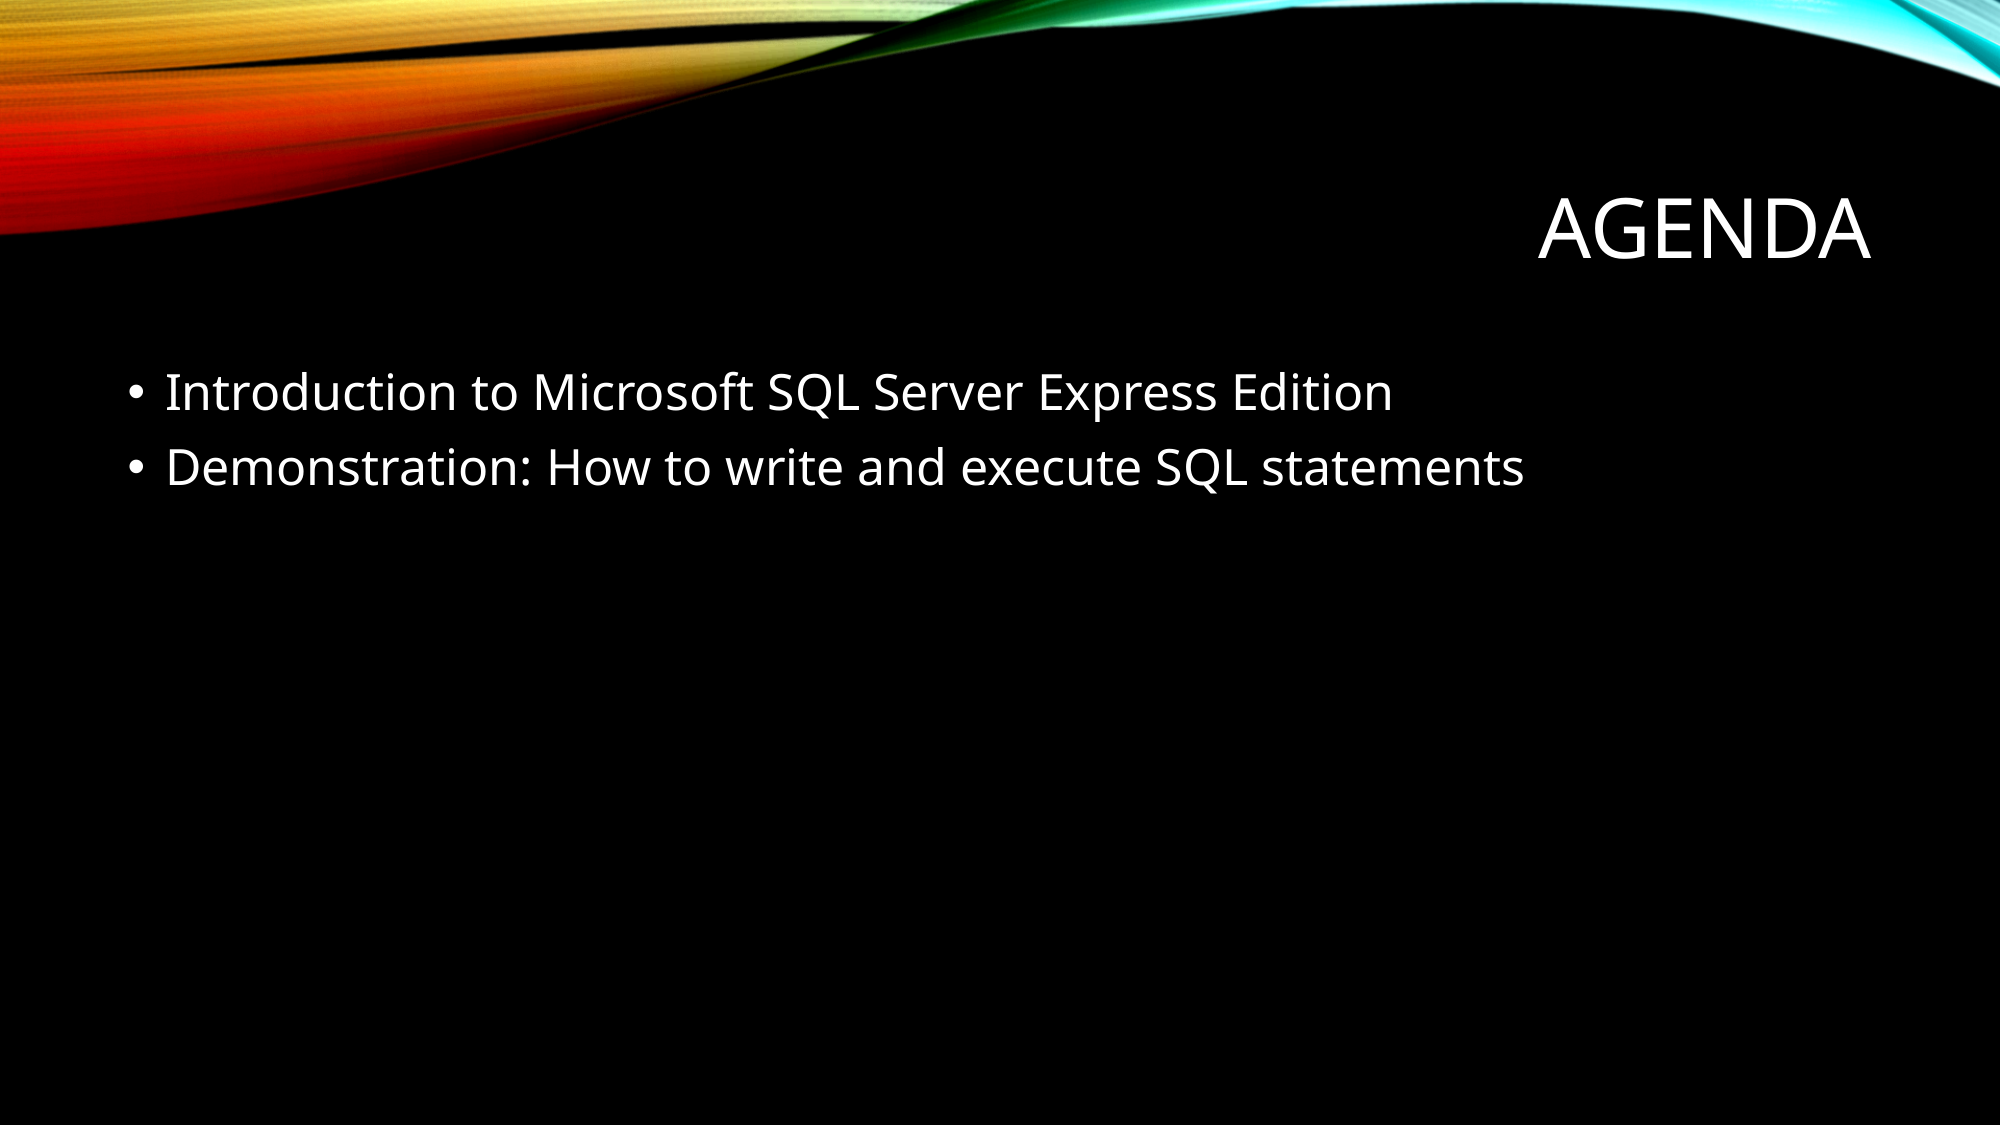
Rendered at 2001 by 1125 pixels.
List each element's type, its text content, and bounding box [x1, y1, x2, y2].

picture [0, 0, 2000, 237]
list Introduction to Microsoft SQL Server Express Edition Demonstration: How to write and execute SQL statements [112, 360, 1888, 1021]
title Agenda [474, 125, 1888, 338]
